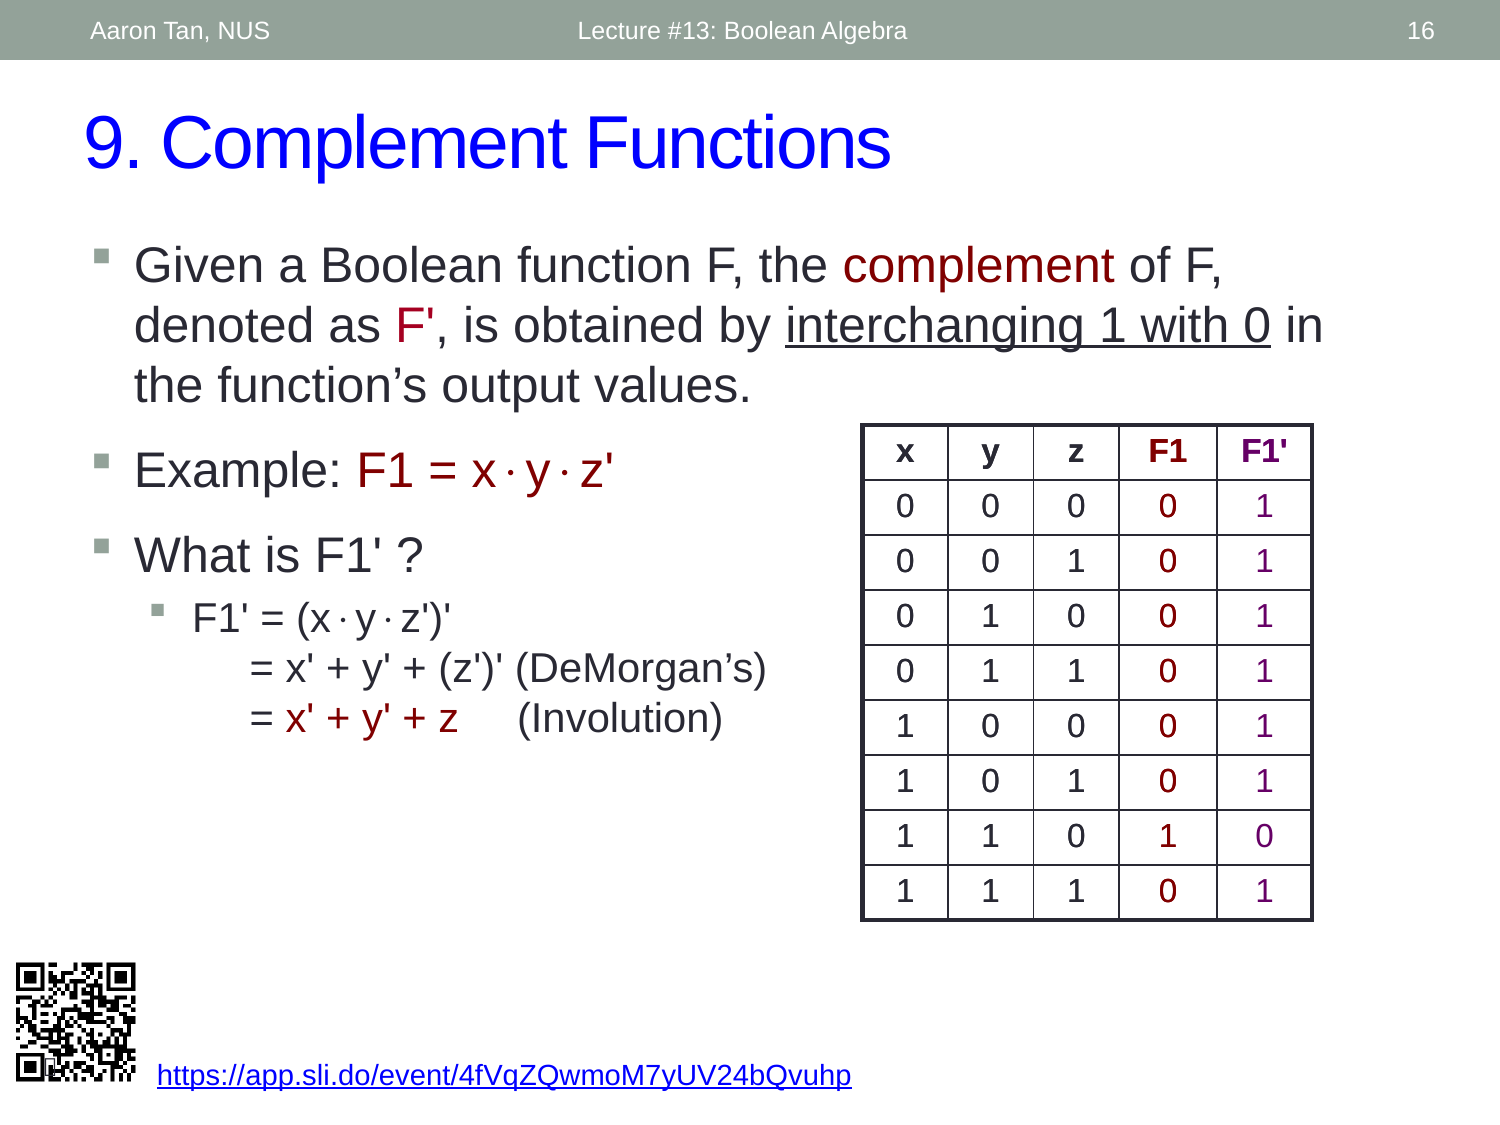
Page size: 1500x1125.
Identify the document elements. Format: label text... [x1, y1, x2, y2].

table_cell 1 [1218, 866, 1310, 918]
table_cell 0 [1120, 701, 1216, 754]
table_cell 1 [1218, 646, 1310, 699]
table_header z [1034, 427, 1118, 479]
table_cell 1 [1218, 481, 1310, 534]
table_header y [949, 427, 1033, 479]
table_header x [865, 427, 947, 479]
table_cell 1 [865, 756, 947, 809]
table_cell 0 [1034, 591, 1118, 644]
table_cell 1 [1218, 591, 1310, 644]
table_cell 1 [1120, 811, 1216, 864]
table_cell 0 [1120, 591, 1216, 644]
table_cell 1 [1218, 756, 1310, 809]
table_cell 1 [1034, 536, 1118, 589]
table_cell 1 [865, 866, 947, 918]
table_cell 0 [1034, 701, 1118, 754]
table_cell 0 [1120, 646, 1216, 699]
table_cell 1 [865, 811, 947, 864]
table_cell 0 [1034, 481, 1118, 534]
table_cell 0 [865, 536, 947, 589]
table_cell 0 [949, 536, 1033, 589]
table_header F1' [1218, 427, 1310, 479]
table_cell 1 [949, 811, 1033, 864]
table_cell 0 [949, 481, 1033, 534]
table_cell 1 [1218, 536, 1310, 589]
table_cell 1 [1034, 756, 1118, 809]
table_header F1 [1120, 427, 1216, 479]
slide_number Aaron Tan, NUS [75, 3, 550, 57]
table_cell 0 [865, 646, 947, 699]
table_cell 0 [1120, 756, 1216, 809]
table_cell 1 [949, 646, 1033, 699]
table_cell 1 [1034, 646, 1118, 699]
table_cell 0 [1034, 811, 1118, 864]
picture [7, 954, 143, 1089]
slide_number 16 [1308, 3, 1450, 57]
table_cell 0 [1120, 481, 1216, 534]
table_cell 0 [865, 481, 947, 534]
table_cell 1 [1034, 866, 1118, 918]
title 9. Complement Functions [68, 86, 1429, 192]
text_box  [24, 1050, 75, 1083]
text_box Given a Boolean function F, the complement of F, denoted as F', is obtained by interchanging 1 with 0 in the function’s output values. Example: F1 = xyz' What is F1' ? F1' = (xyz')' = x' + y' + (z')' (DeMorgan’s) = x' + y' + z (Involution) [75, 224, 1402, 1006]
table_cell 1 [865, 701, 947, 754]
table_cell 0 [1120, 866, 1216, 918]
table_cell 1 [1218, 701, 1310, 754]
table_cell 0 [949, 701, 1033, 754]
table_cell 0 [1218, 811, 1310, 864]
footer Lecture #13: Boolean Algebra [562, 3, 1238, 57]
table_cell 0 [1120, 536, 1216, 589]
table_cell 1 [949, 866, 1033, 918]
table_cell 0 [865, 591, 947, 644]
table_cell 1 [949, 591, 1033, 644]
table_cell 0 [949, 756, 1033, 809]
